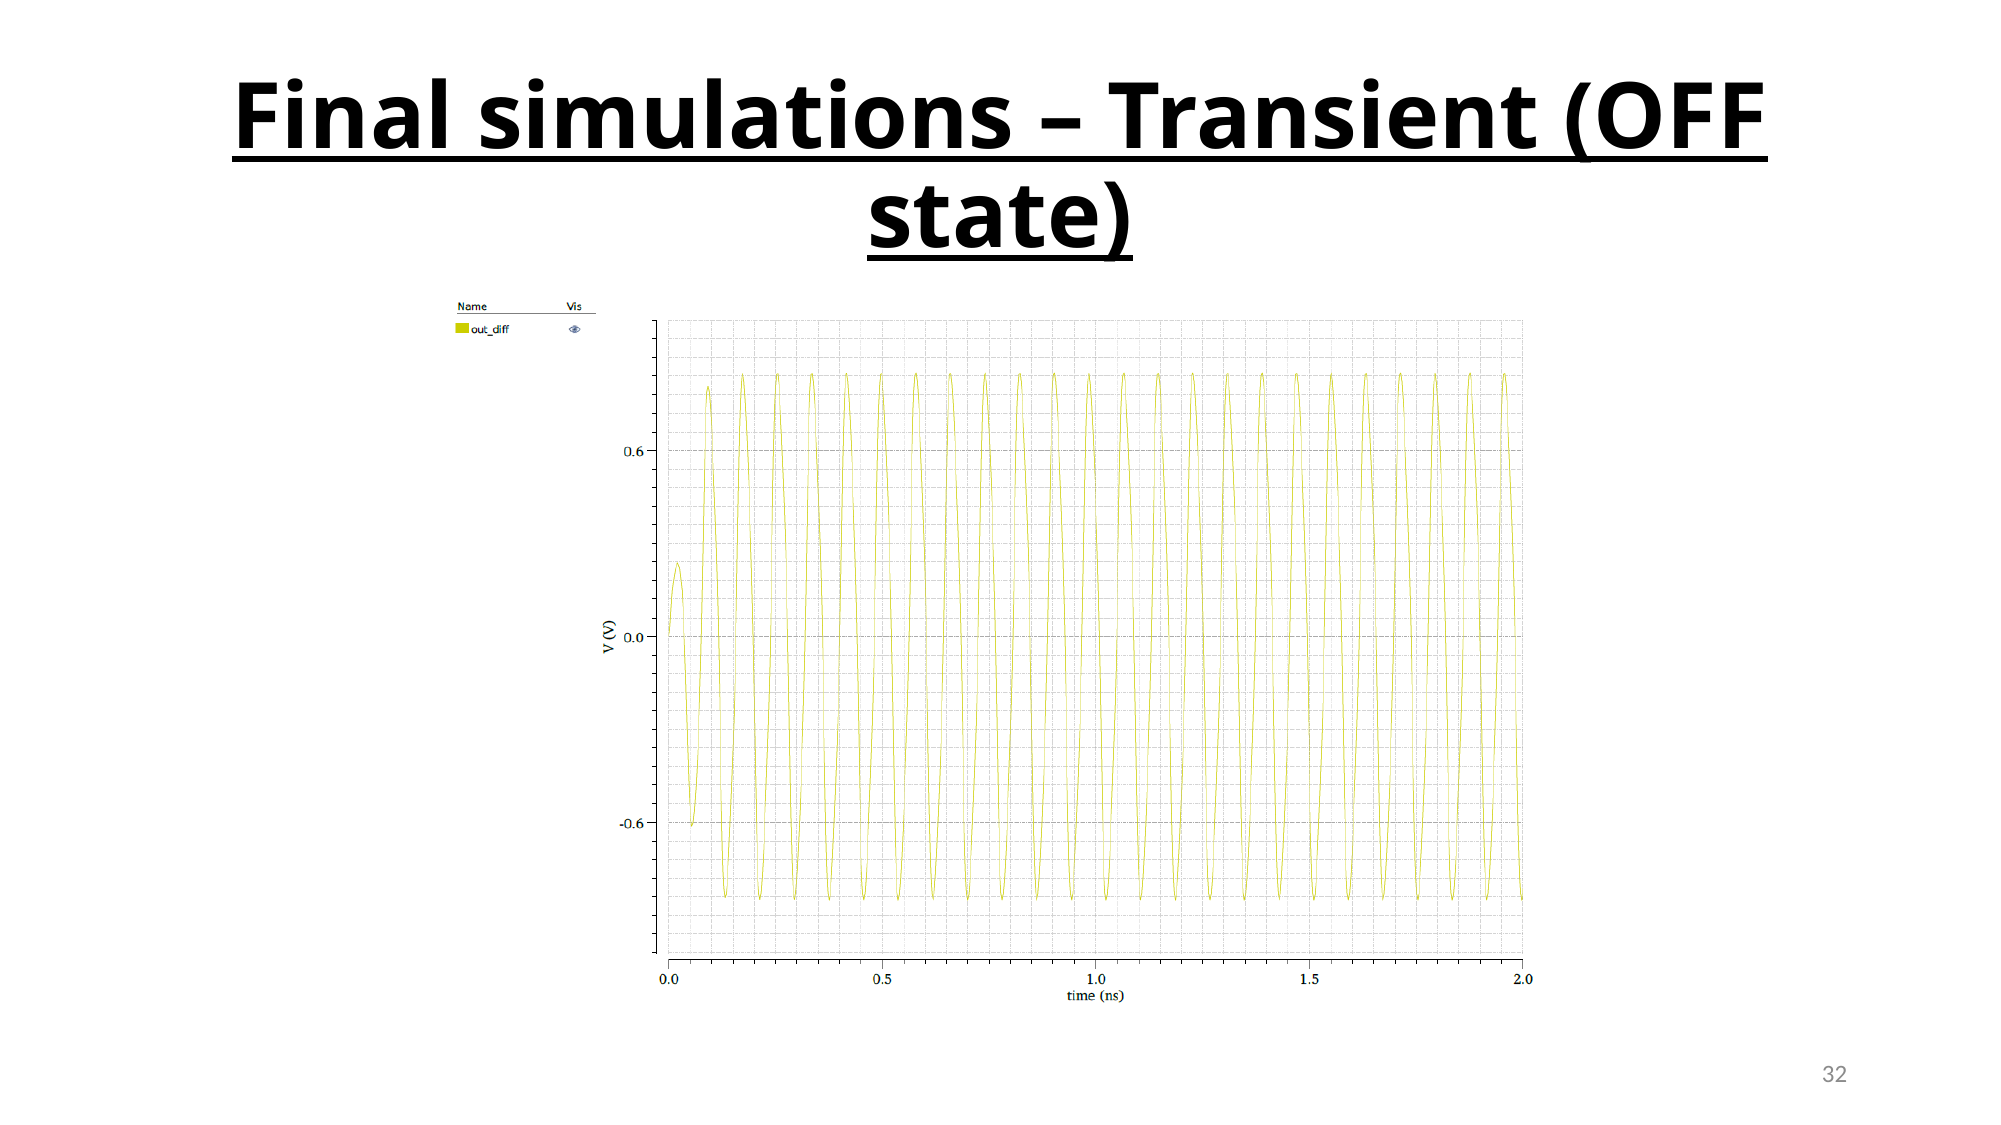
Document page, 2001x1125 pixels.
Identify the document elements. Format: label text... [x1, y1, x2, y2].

slide_number 32 [1412, 1042, 1863, 1103]
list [448, 299, 1552, 1014]
title Final simulations – Transient (OFF state) [137, 59, 1863, 278]
